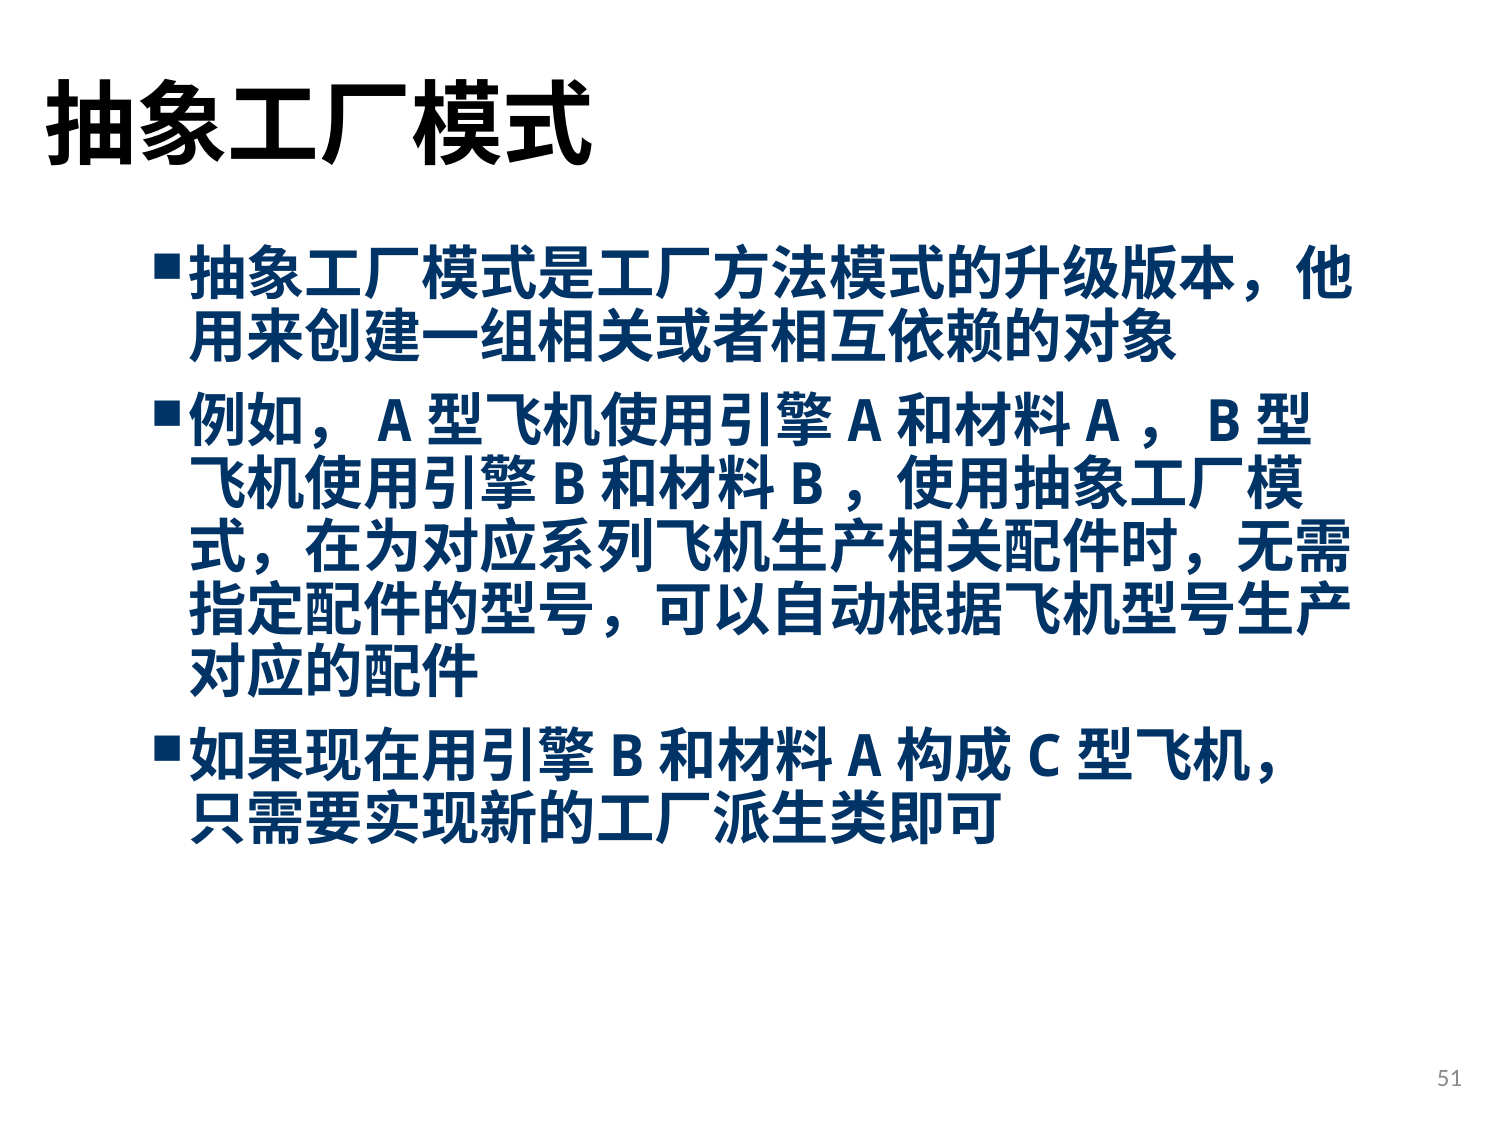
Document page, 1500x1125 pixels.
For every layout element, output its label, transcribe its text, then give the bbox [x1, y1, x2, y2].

list 抽象工厂模式是工厂方法模式的升级版本，他用来创建一组相关或者相互依赖的对象 例如，A型飞机使用引擎A和材料A，B型飞机使用引擎B和材料B，使用抽象工厂模式，在为对应系列飞机生产相关配件时，无需指定配件的型号，可以自动根据飞机型号生产对应的配件 如果现在用引擎B和材料A构成C型飞机，只需要实现新的工厂派生类即可 [135, 236, 1383, 1016]
slide_number 51 [1139, 1046, 1478, 1107]
title 抽象工厂模式 [29, 19, 1324, 237]
